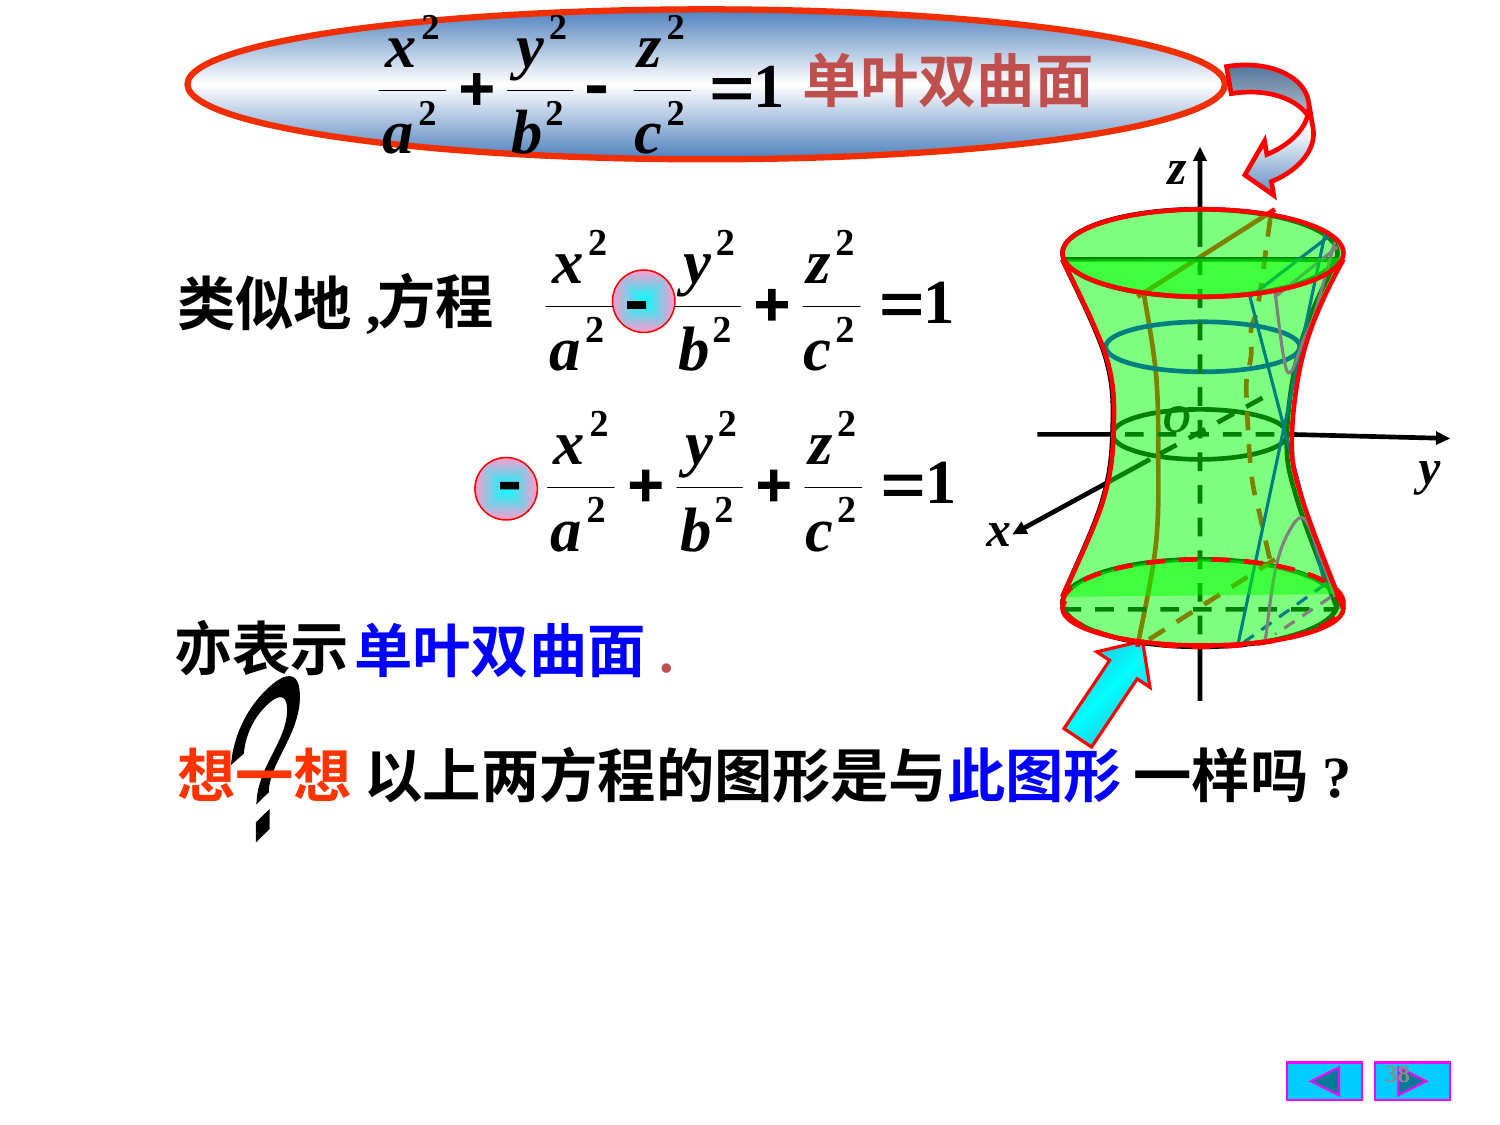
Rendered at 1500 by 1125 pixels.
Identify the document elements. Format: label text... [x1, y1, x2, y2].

text_box 想一想 [162, 731, 349, 817]
slide_number 38 [1074, 1042, 1425, 1103]
text_box [1063, 710, 1117, 748]
text_box 方程 [363, 257, 510, 343]
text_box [416, 400, 959, 558]
text_box 类似地, [162, 259, 525, 345]
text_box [974, 146, 1451, 702]
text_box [1062, 209, 1345, 647]
text_box 单叶双曲面. [339, 607, 689, 692]
text_box 一样吗? [1118, 731, 1367, 817]
text_box 以上两方程的图形是与此图形 [349, 731, 1118, 817]
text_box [530, 219, 958, 378]
text_box [1229, 64, 1314, 145]
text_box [187, 6, 1226, 160]
text_box 亦表示 [159, 604, 372, 690]
